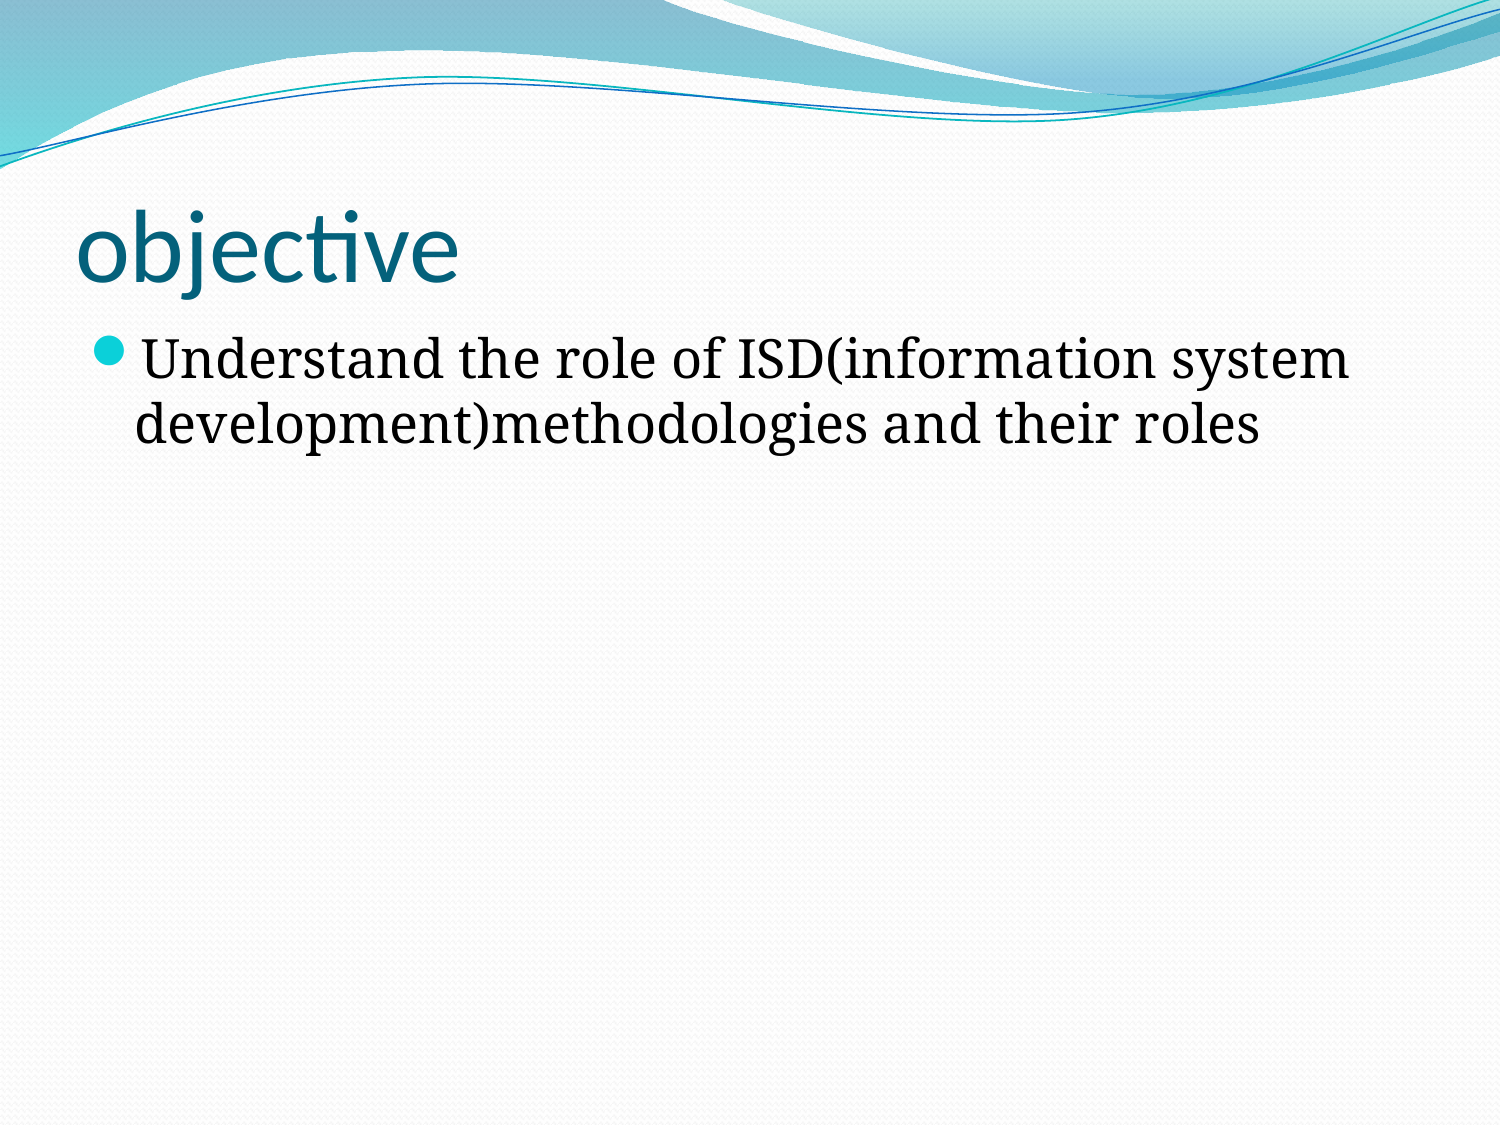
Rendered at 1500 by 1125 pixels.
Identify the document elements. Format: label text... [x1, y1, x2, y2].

list Understand the role of ISD(information system development)methodologies and their roles [75, 317, 1425, 1038]
title objective [75, 115, 1425, 303]
